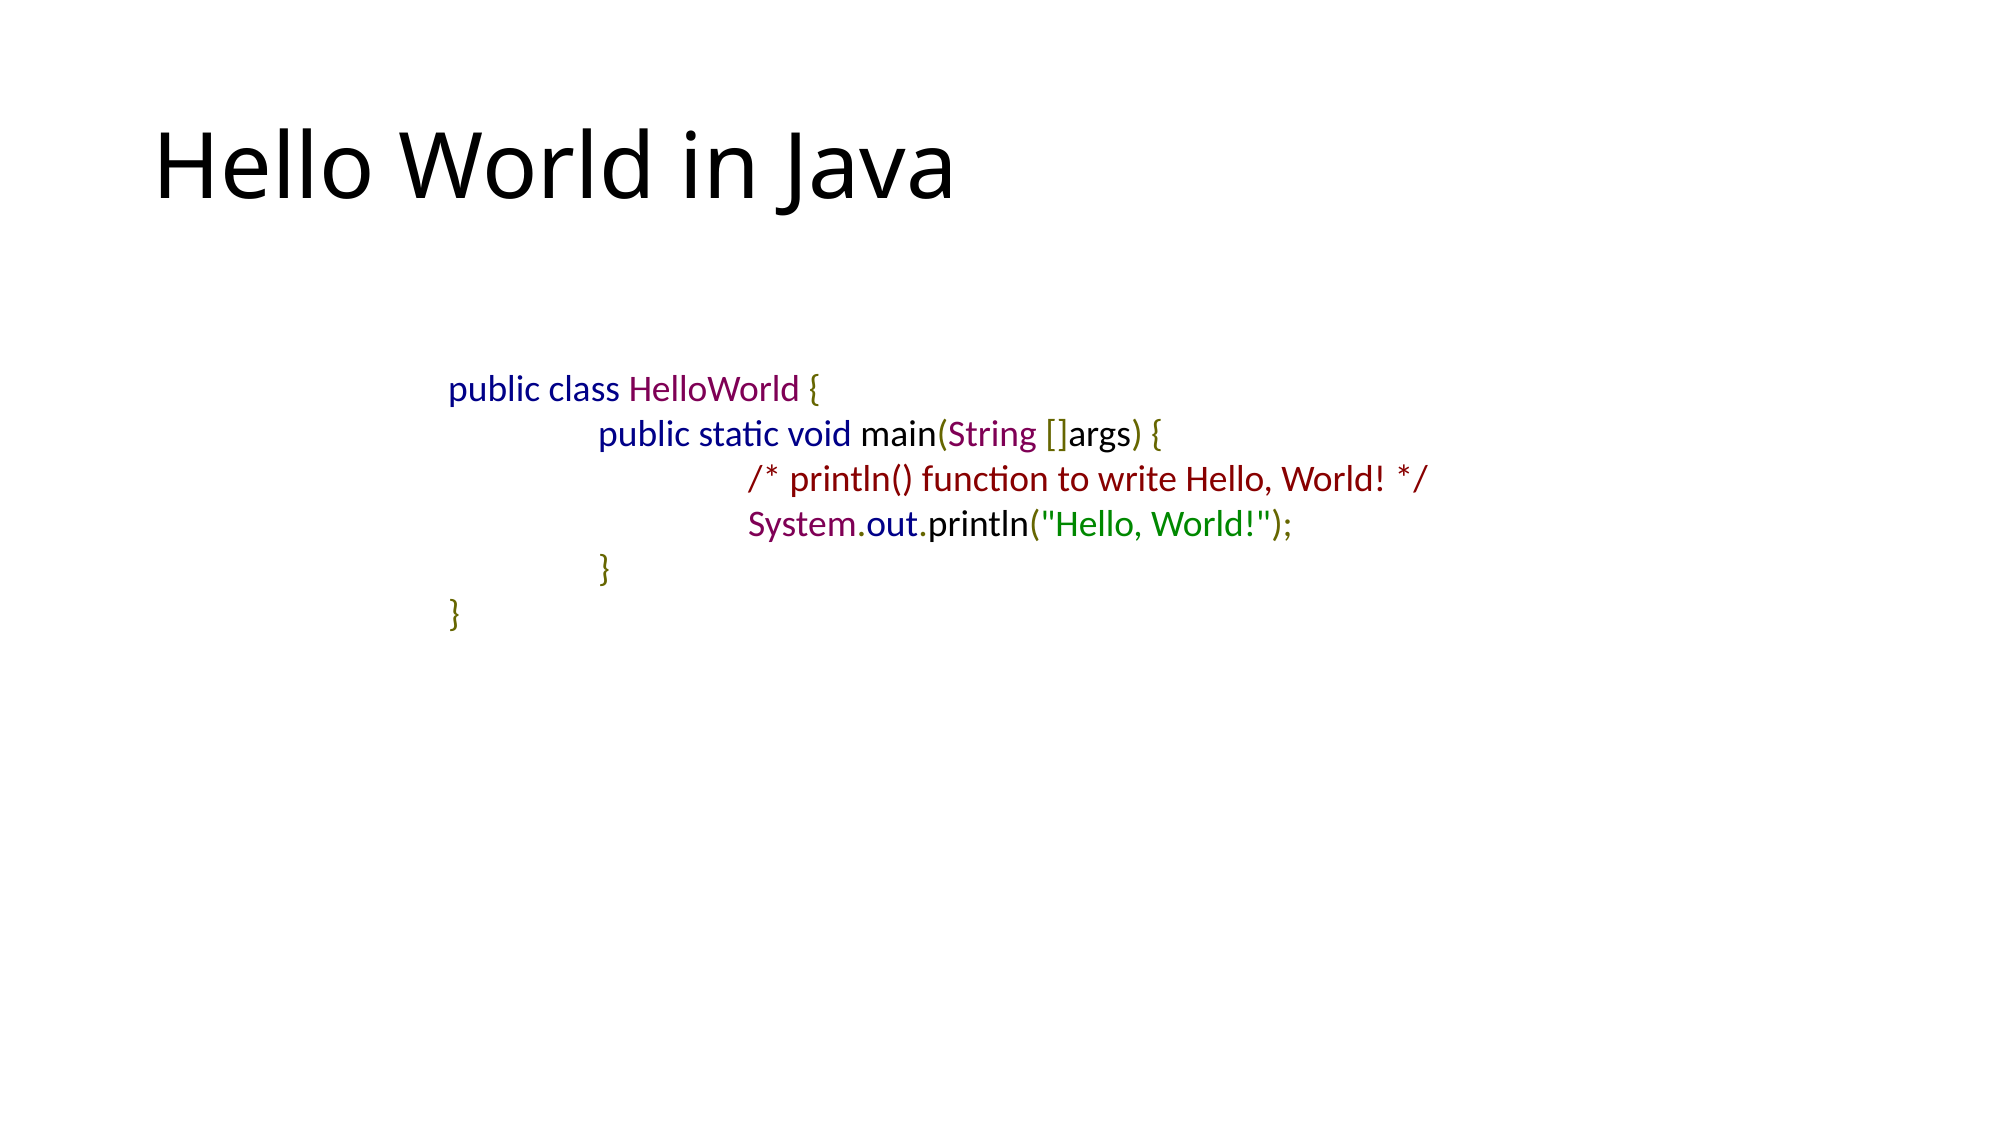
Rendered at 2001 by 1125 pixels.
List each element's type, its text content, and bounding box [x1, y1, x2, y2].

title Hello World in Java [137, 59, 1863, 278]
text_box public class HelloWorld { public static void main(String []args) { /* println() function to write Hello, World! */ System.out.println("Hello, World!"); } } [433, 356, 1600, 641]
